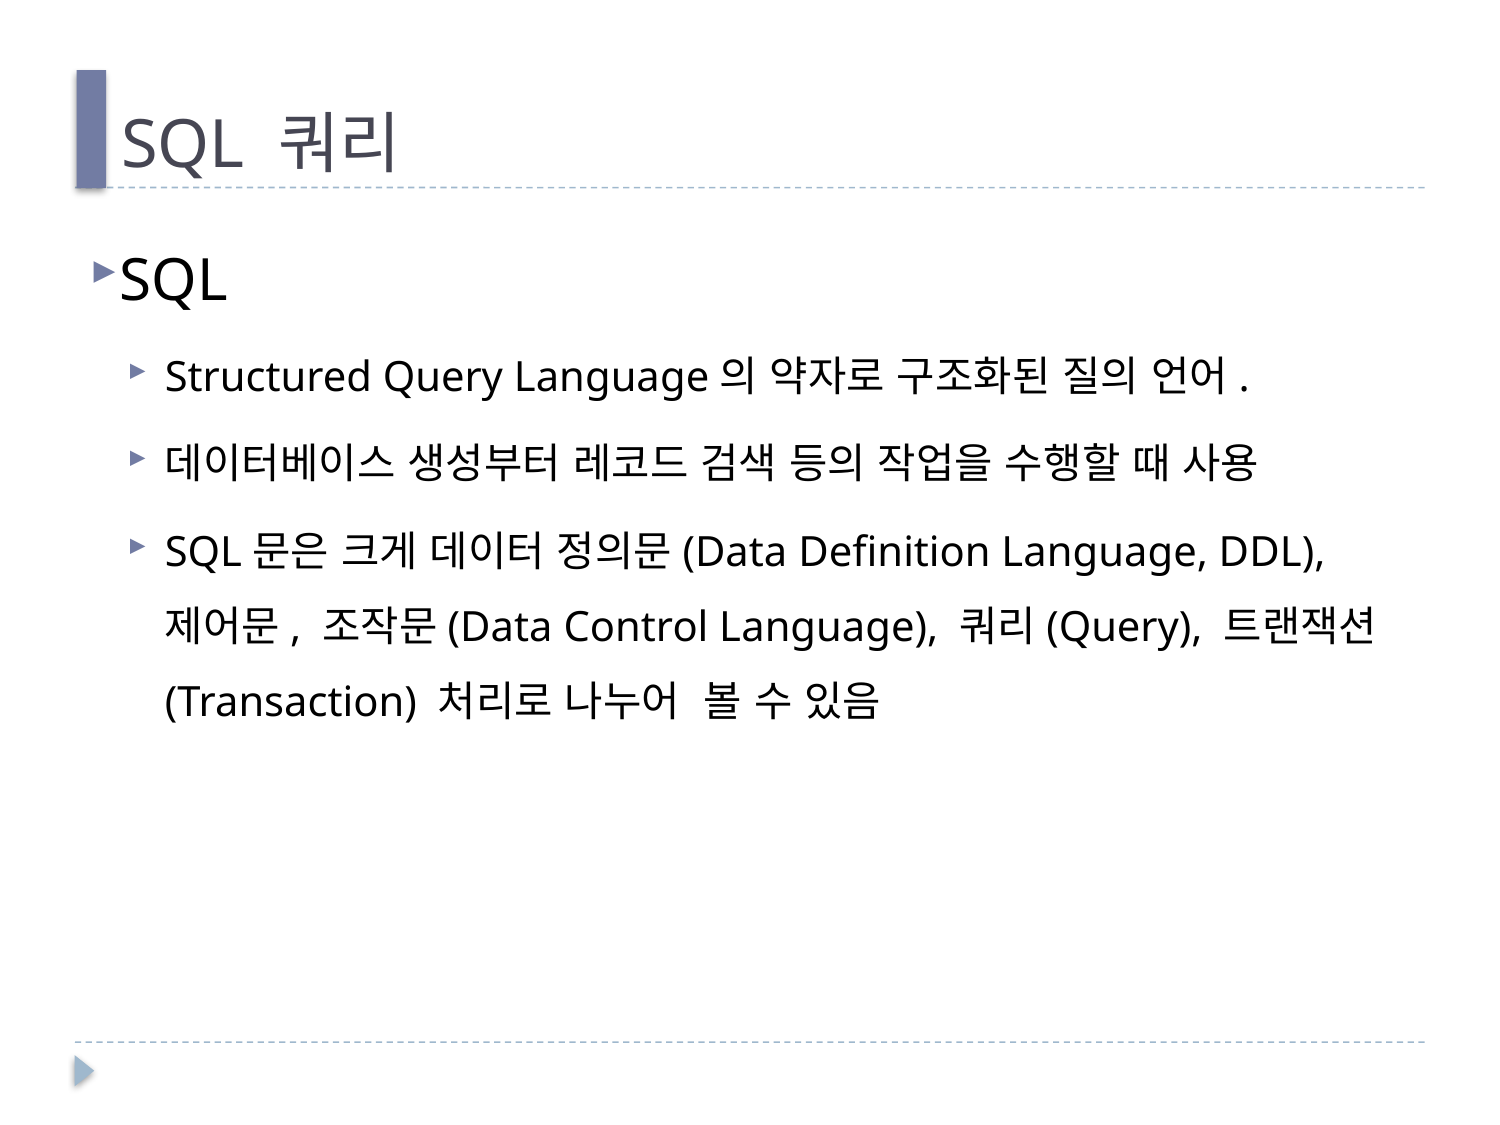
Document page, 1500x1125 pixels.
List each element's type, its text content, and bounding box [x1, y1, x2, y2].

title SQL 쿼리 [106, 70, 1425, 189]
list SQL Structured Query Language의 약자로 구조화된 질의 언어. 데이터베이스 생성부터 레코드 검색 등의 작업을 수행할 때 사용 SQL문은 크게 데이터 정의문(Data Definition Language, DDL), 제어문, 조작문(Data Control Language), 쿼리(Query), 트랜잭션(Transaction) 처리로 나누어 볼 수 있음 [75, 200, 1425, 1010]
